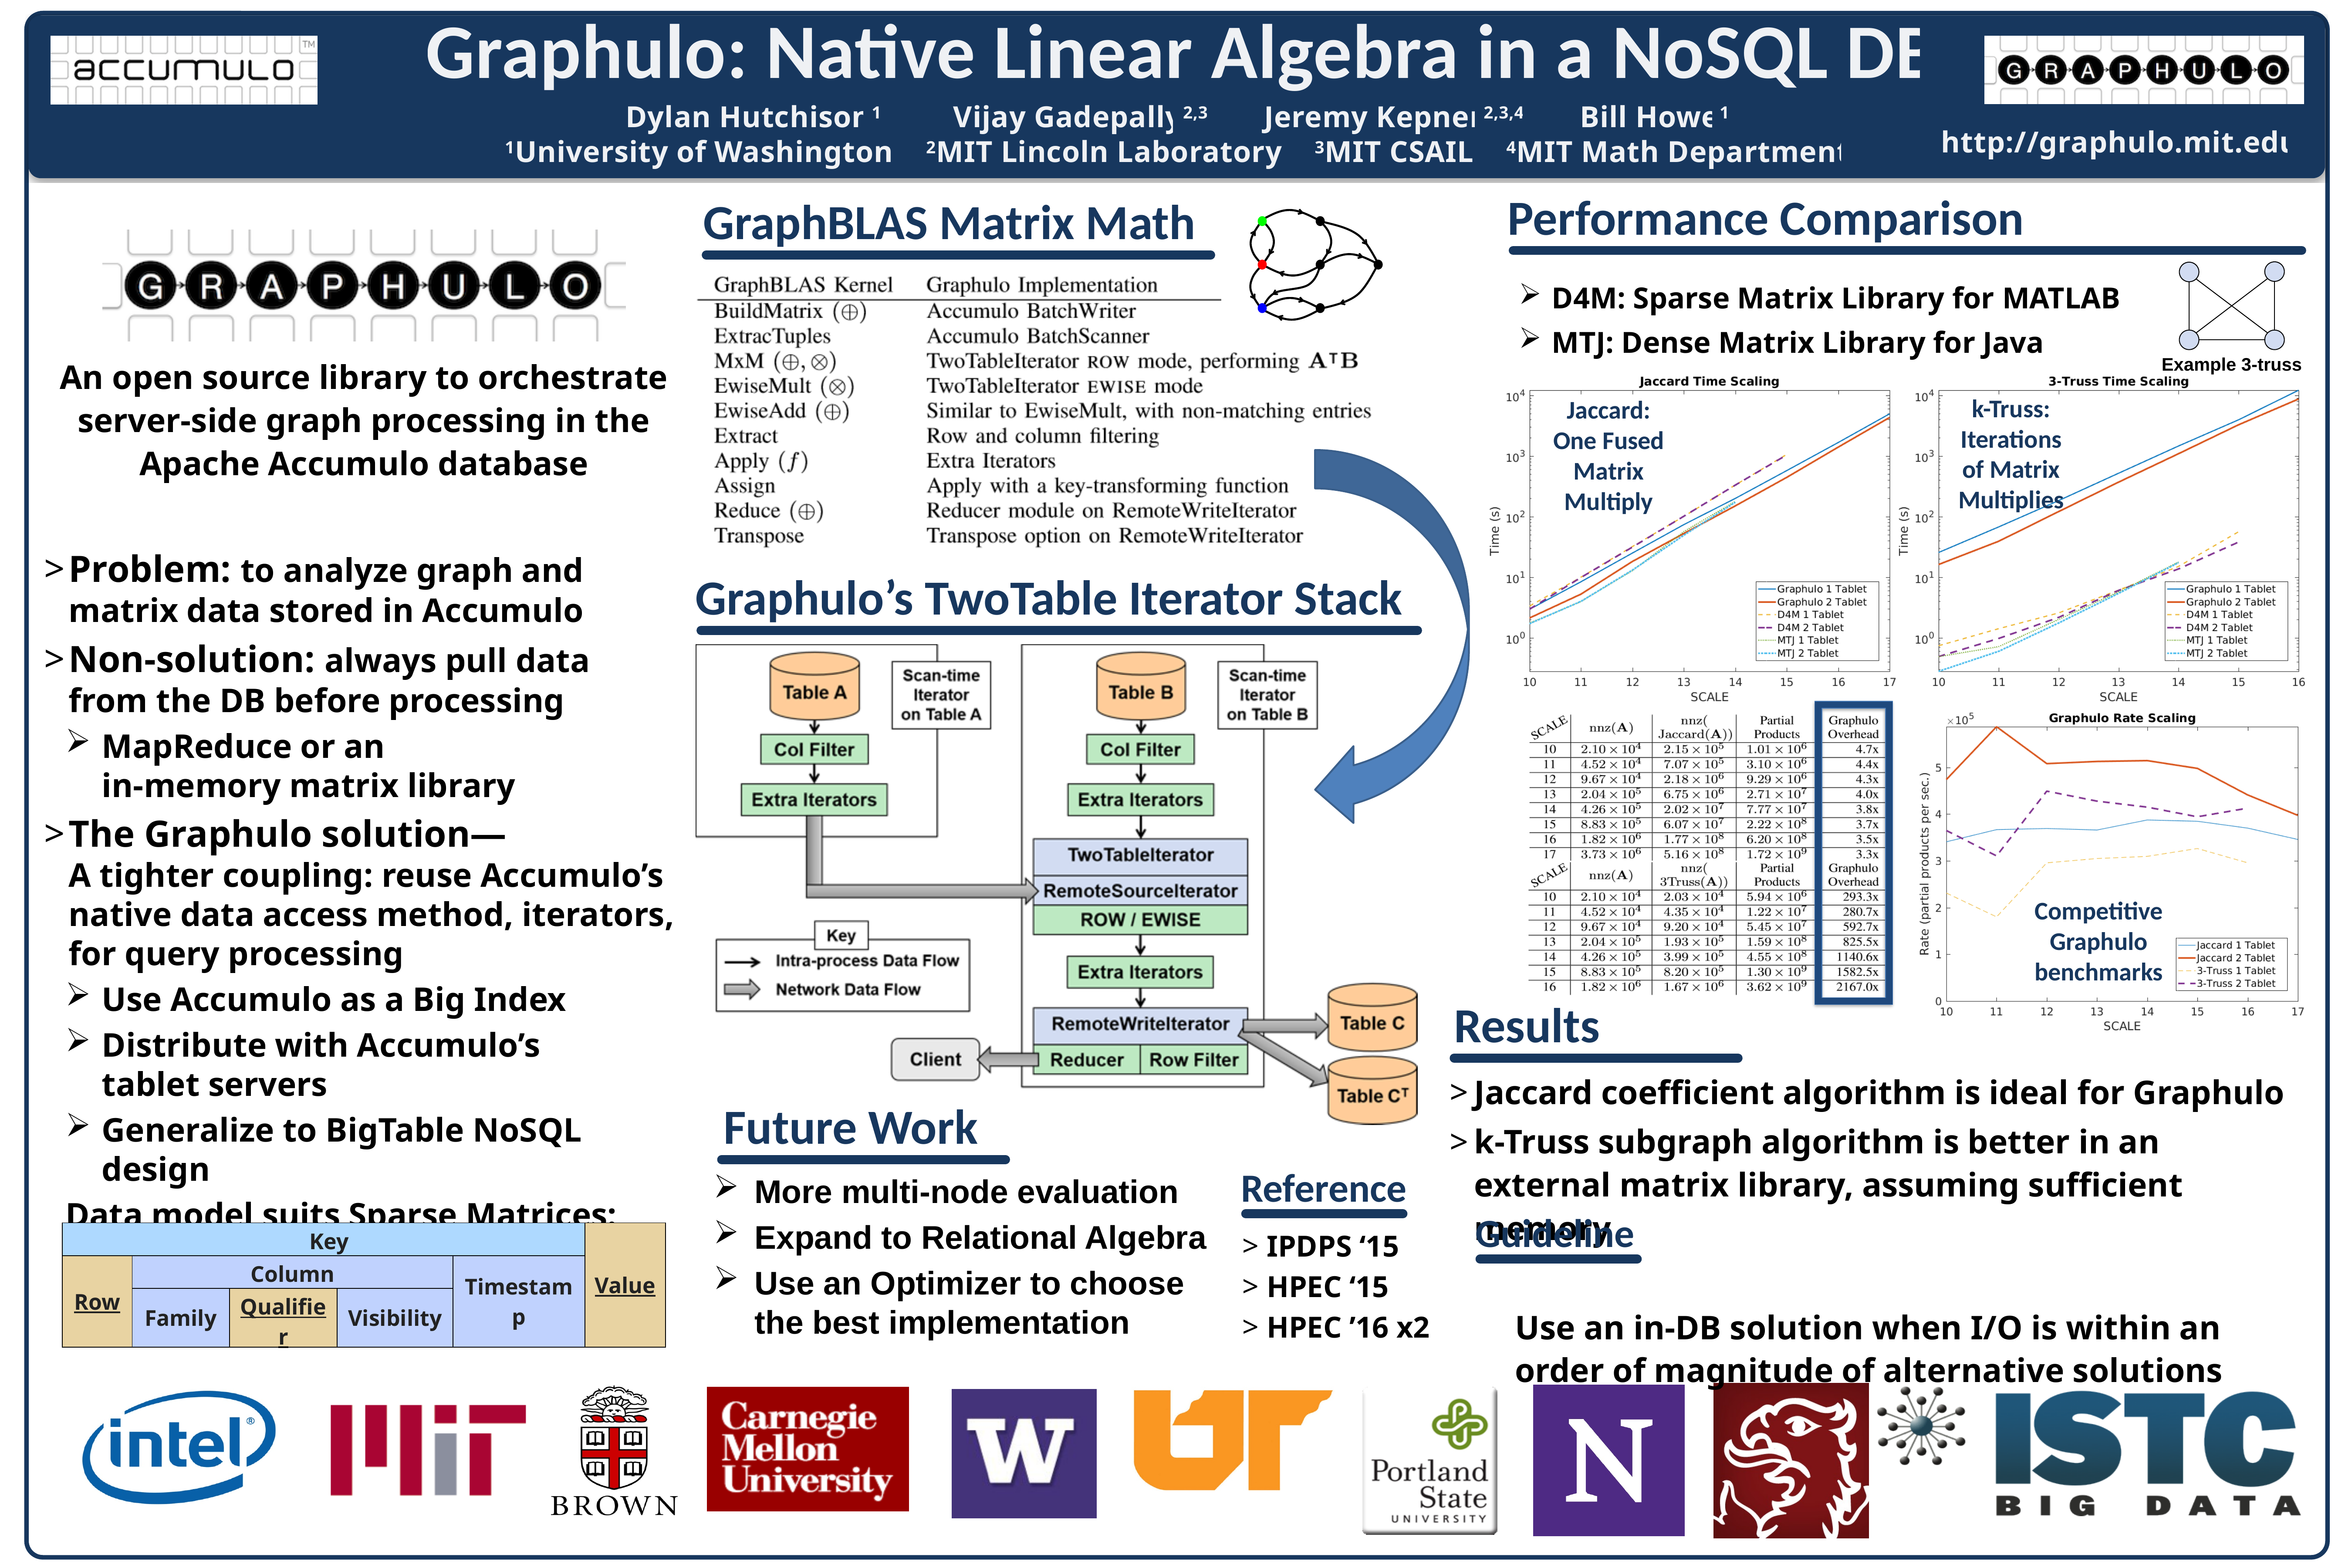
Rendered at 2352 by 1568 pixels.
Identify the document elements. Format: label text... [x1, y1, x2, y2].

text_box Dylan Hutchison1 Vijay Gadepally2,3 Jeremy Kepner2,3,4 Bill Howe1 1University of Washington 2MIT Lincoln Laboratory 3MIT CSAIL 4MIT Math Department [462, 93, 1893, 171]
table_cell Column [132, 1256, 453, 1288]
picture [1877, 1392, 2302, 1516]
picture [551, 1385, 678, 1515]
picture [1125, 1348, 1340, 1539]
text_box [1249, 210, 1383, 320]
table_header Value [585, 1223, 665, 1347]
picture [696, 644, 1418, 1125]
text_box An open source library to orchestrate server-side graph processing in the Apache Accumulo database [48, 349, 680, 485]
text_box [1525, 701, 1893, 1005]
picture [1533, 1392, 1685, 1536]
text_box More multi-node evaluation Expand to Relational Algebra Use an Optimizer to choose the best implementation [707, 1167, 1221, 1344]
picture [43, 1356, 538, 1539]
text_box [1234, 1159, 1436, 1214]
text_box D4M: Sparse Matrix Library for Matlab MTJ: Dense Matrix Library for Java [1512, 273, 2152, 362]
table_cell Qualifier [230, 1289, 337, 1347]
table_cell Timestamp [453, 1256, 585, 1347]
picture [51, 36, 318, 105]
table_cell Row [63, 1256, 132, 1347]
picture [102, 230, 626, 342]
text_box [1447, 990, 1745, 1058]
text_box Jaccard coefficient algorithm is ideal for Graphulo k-Truss subgraph algorithm is better in an external matrix library, assuming sufficient memory Use an in-DB solution when I/O is within an order of magnitude of alternative solutions [1443, 1064, 2310, 1392]
text_box http://graphulo.mit.edu [1917, 118, 2306, 162]
picture [952, 1389, 1097, 1518]
table_cell Family [132, 1289, 229, 1347]
picture [1362, 1387, 1497, 1535]
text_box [717, 1092, 1014, 1160]
picture [689, 269, 1375, 552]
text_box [2154, 261, 2309, 378]
text_box [1420, 635, 1470, 767]
table_header Key [63, 1223, 585, 1255]
table_cell Visibility [338, 1289, 453, 1347]
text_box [1469, 1204, 1671, 1260]
picture [1713, 1392, 1869, 1538]
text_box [696, 187, 1228, 255]
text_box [1501, 182, 2313, 251]
picture [1487, 364, 2313, 1039]
text_box [1220, 205, 1398, 326]
text_box IPDPS ‘15 HPEC ‘15 HPEC ’16 x2 [1236, 1224, 1437, 1347]
picture [1984, 36, 2304, 105]
text_box Graphulo: Native Linear Algebra in a NoSQL DB [76, 0, 2291, 97]
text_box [689, 562, 1484, 631]
text_box Problem: to analyze graph and matrix data stored in Accumulo Non-solution: always pull data from the DB before processing MapReduce or an in-memory matrix library The Graphulo solution— A tighter coupling: reuse Accumulo’s native data access method, iterators, for query processing Use Accumulo as a Big Index Distribute with Accumulo’s tablet servers Generalize to BigTable NoSQL design Data model suits Sparse Matrices: [37, 543, 703, 1244]
picture [707, 1387, 909, 1511]
text_box [1379, 463, 1463, 562]
